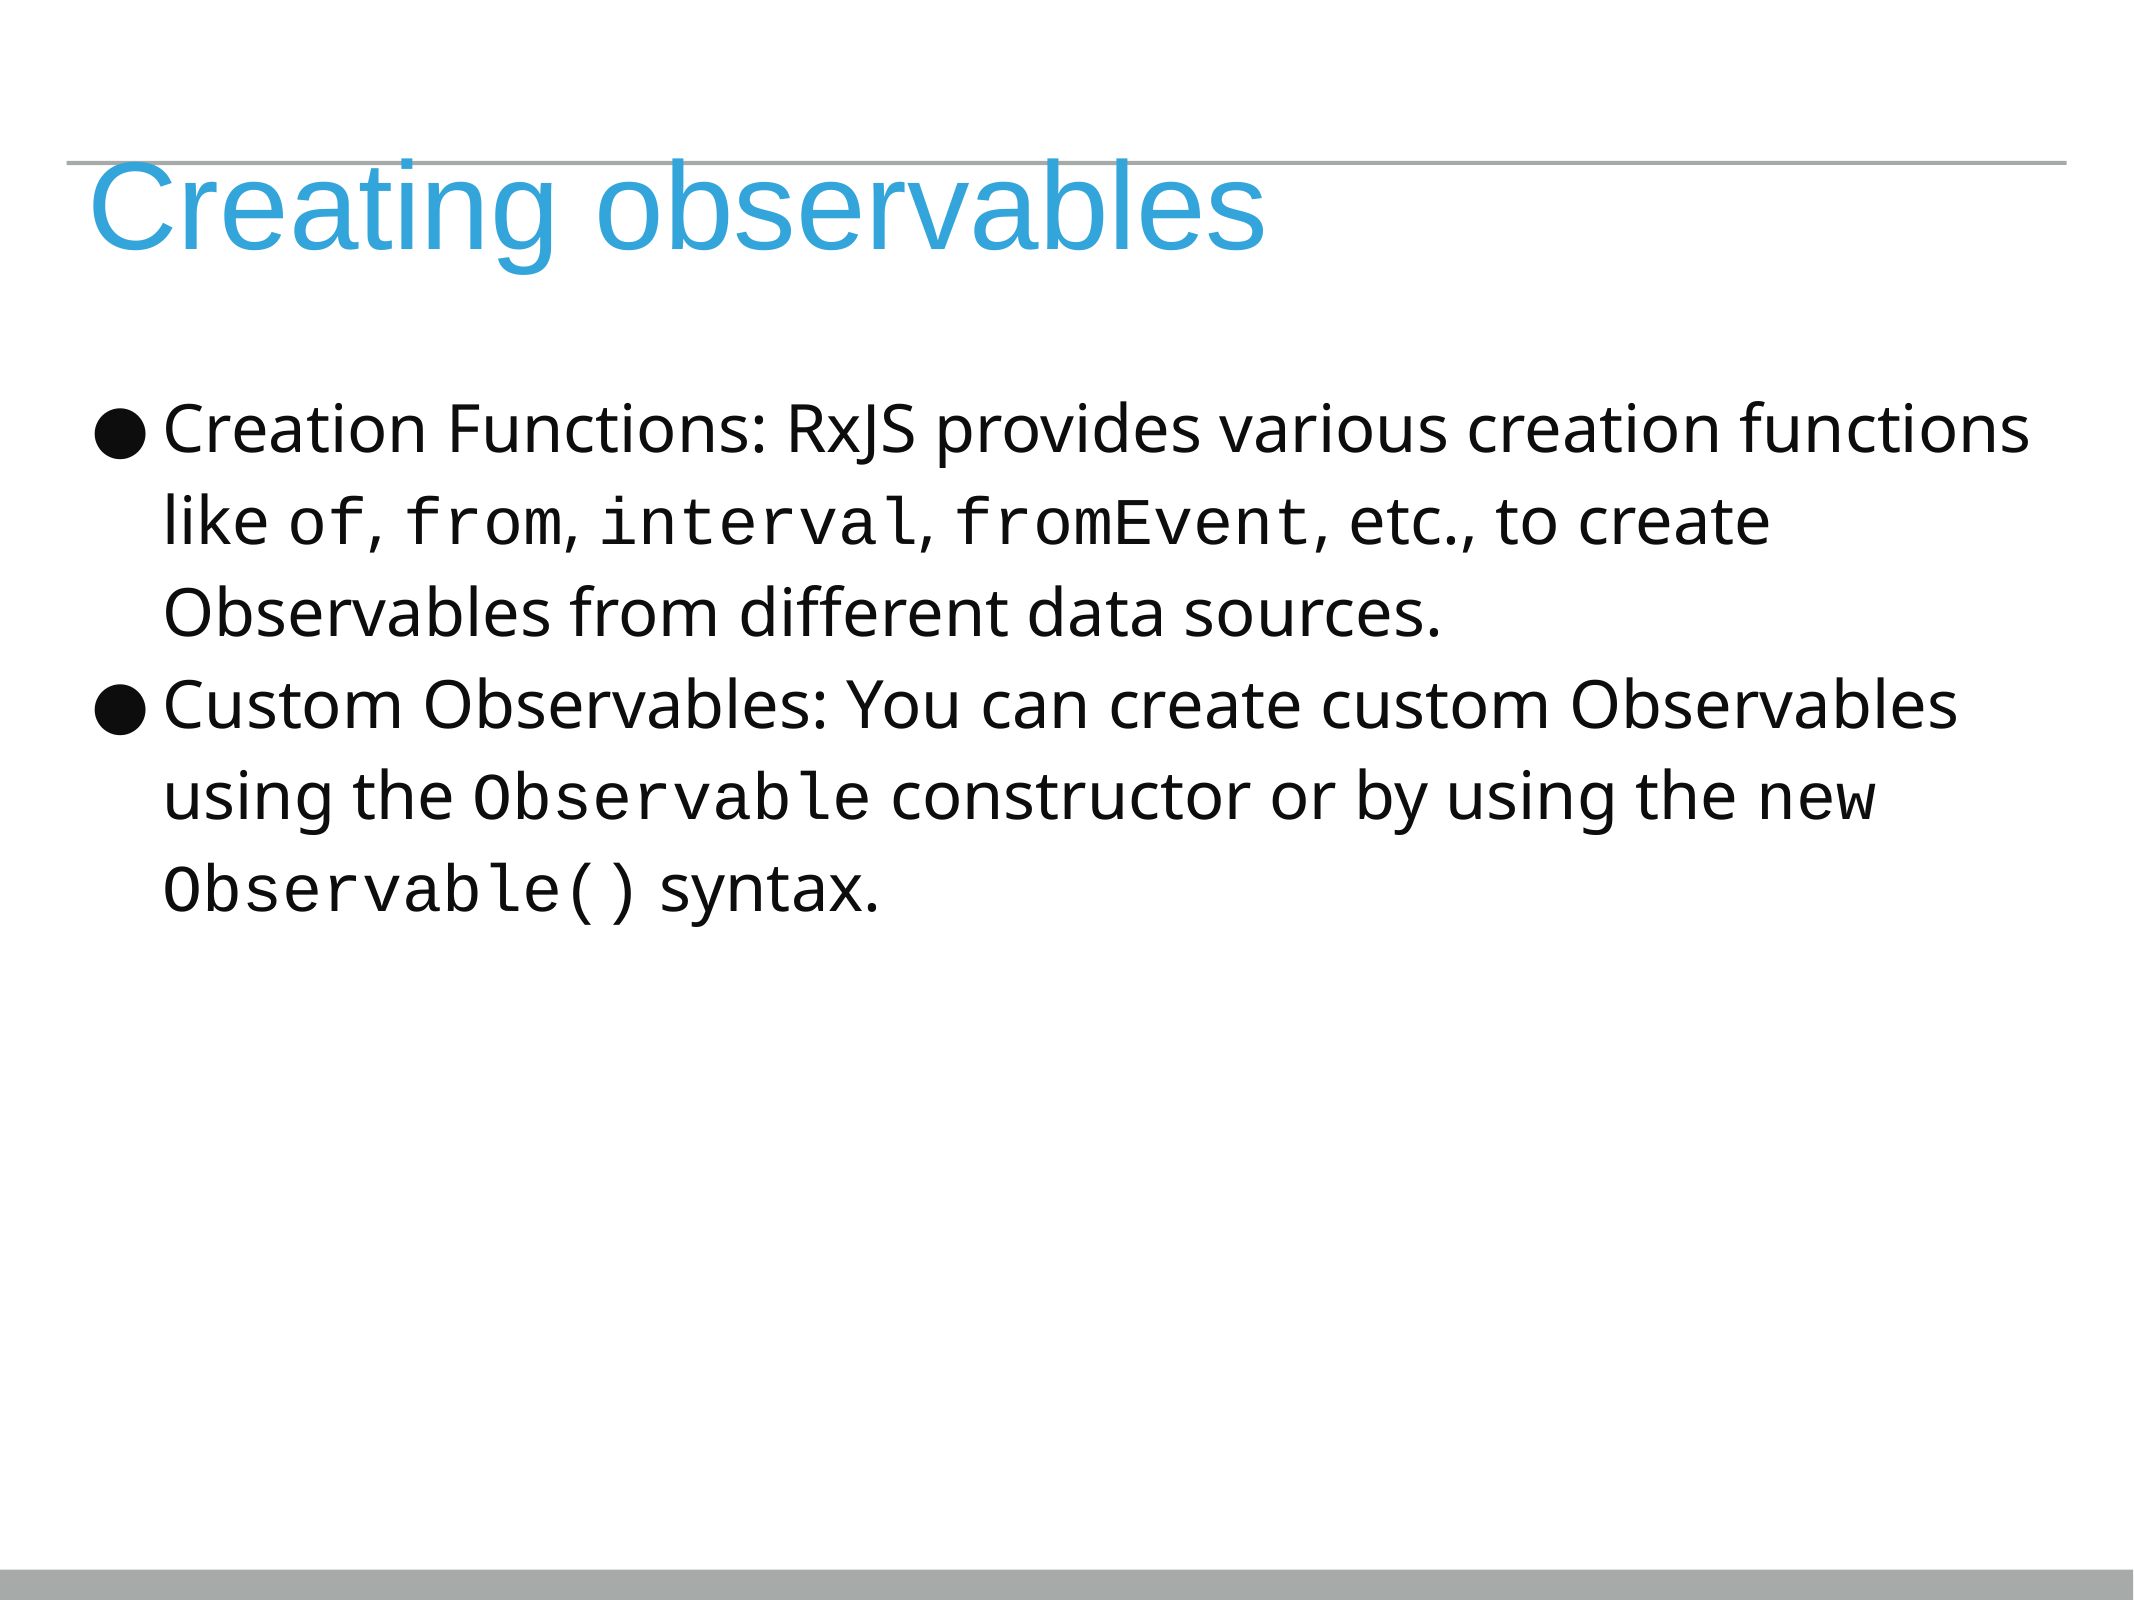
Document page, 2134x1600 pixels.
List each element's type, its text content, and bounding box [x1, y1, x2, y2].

title Creating observables [72, 138, 2061, 317]
list Creation Functions: RxJS provides various creation functions like of, from, interval, fromEvent, etc., to create Observables from different data sources. Custom Observables: You can create custom Observables using the Observable constructor or by using the new Observable() syntax. [72, 358, 2061, 1422]
